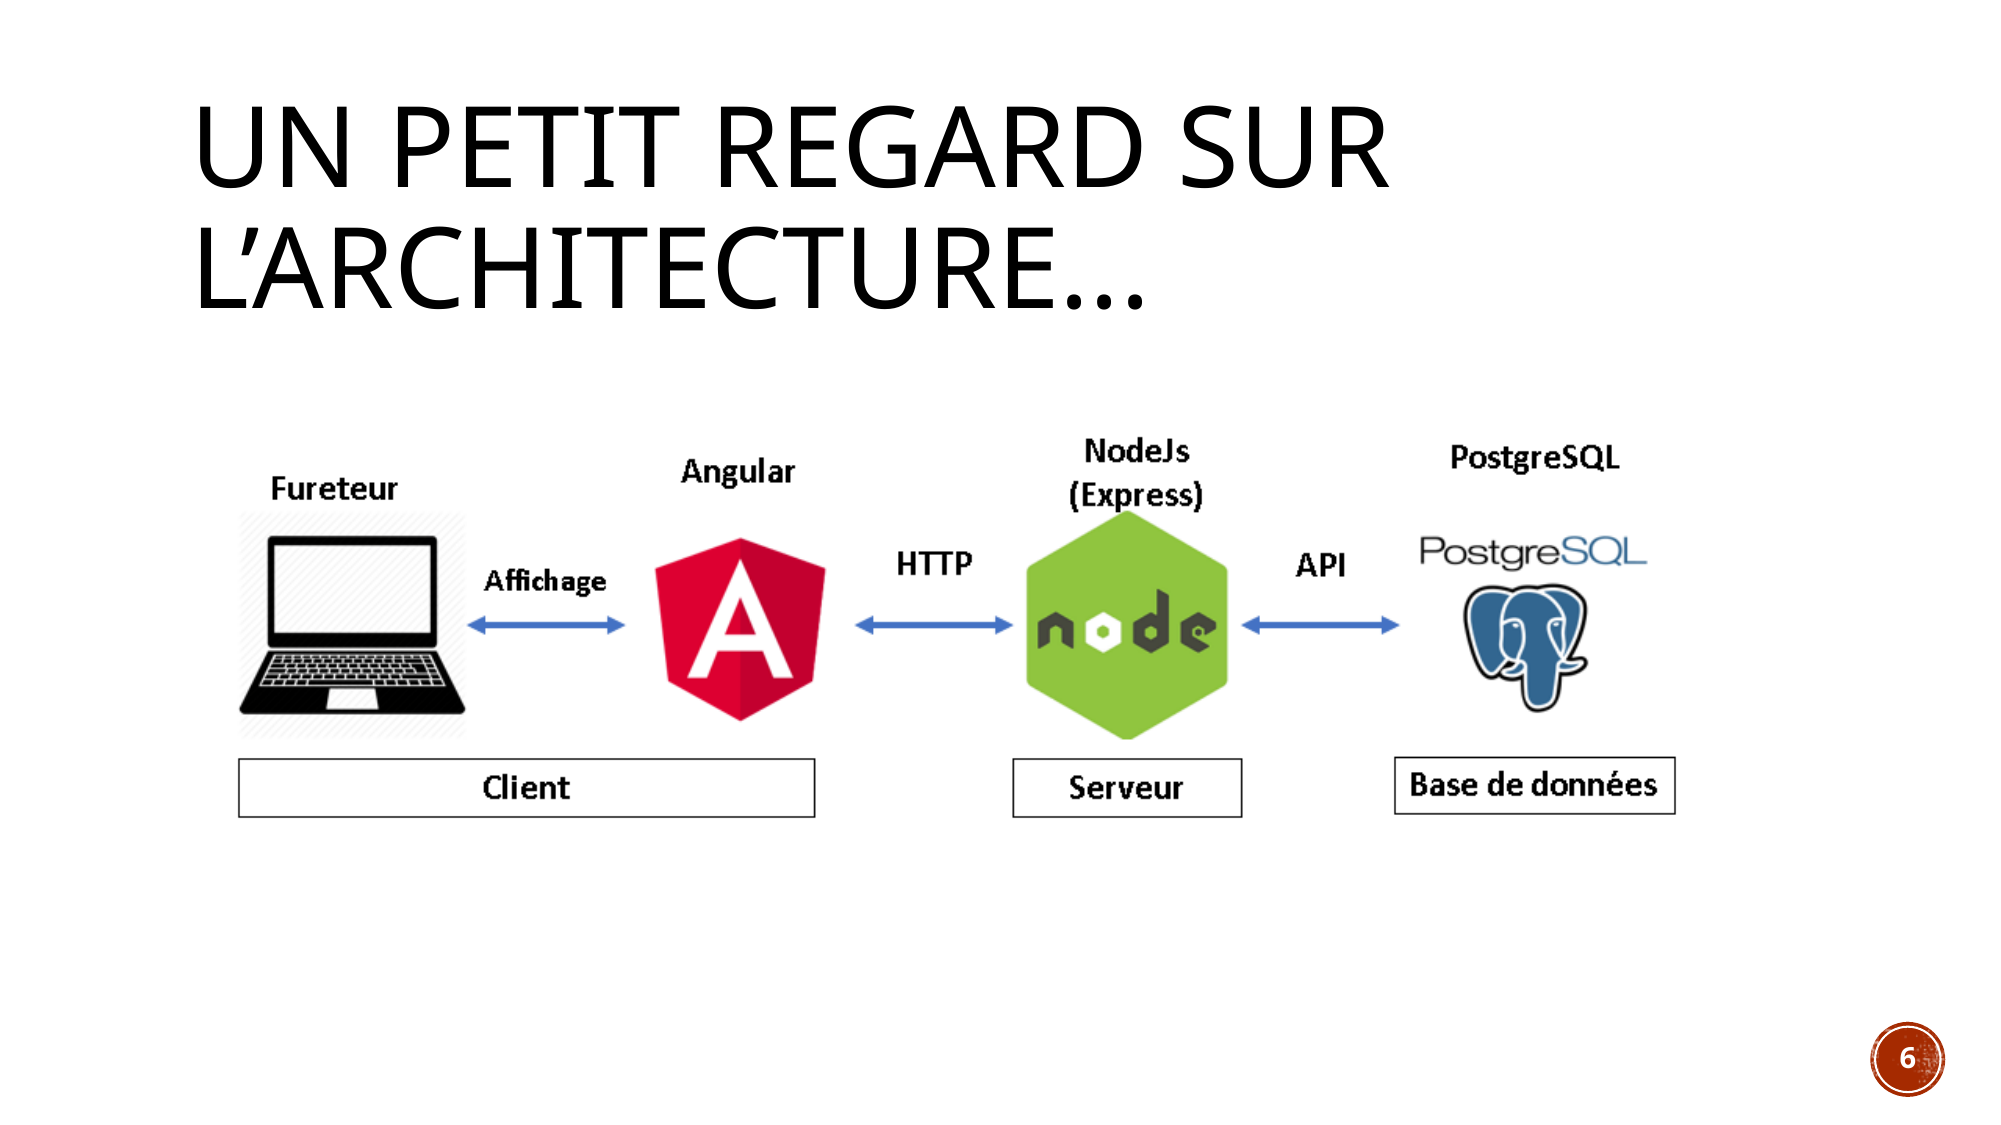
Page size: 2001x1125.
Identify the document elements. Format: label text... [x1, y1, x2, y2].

picture [216, 370, 1722, 839]
title un petit regard sur l’architecture... [175, 79, 1826, 344]
slide_number 6 [1855, 1028, 1961, 1089]
